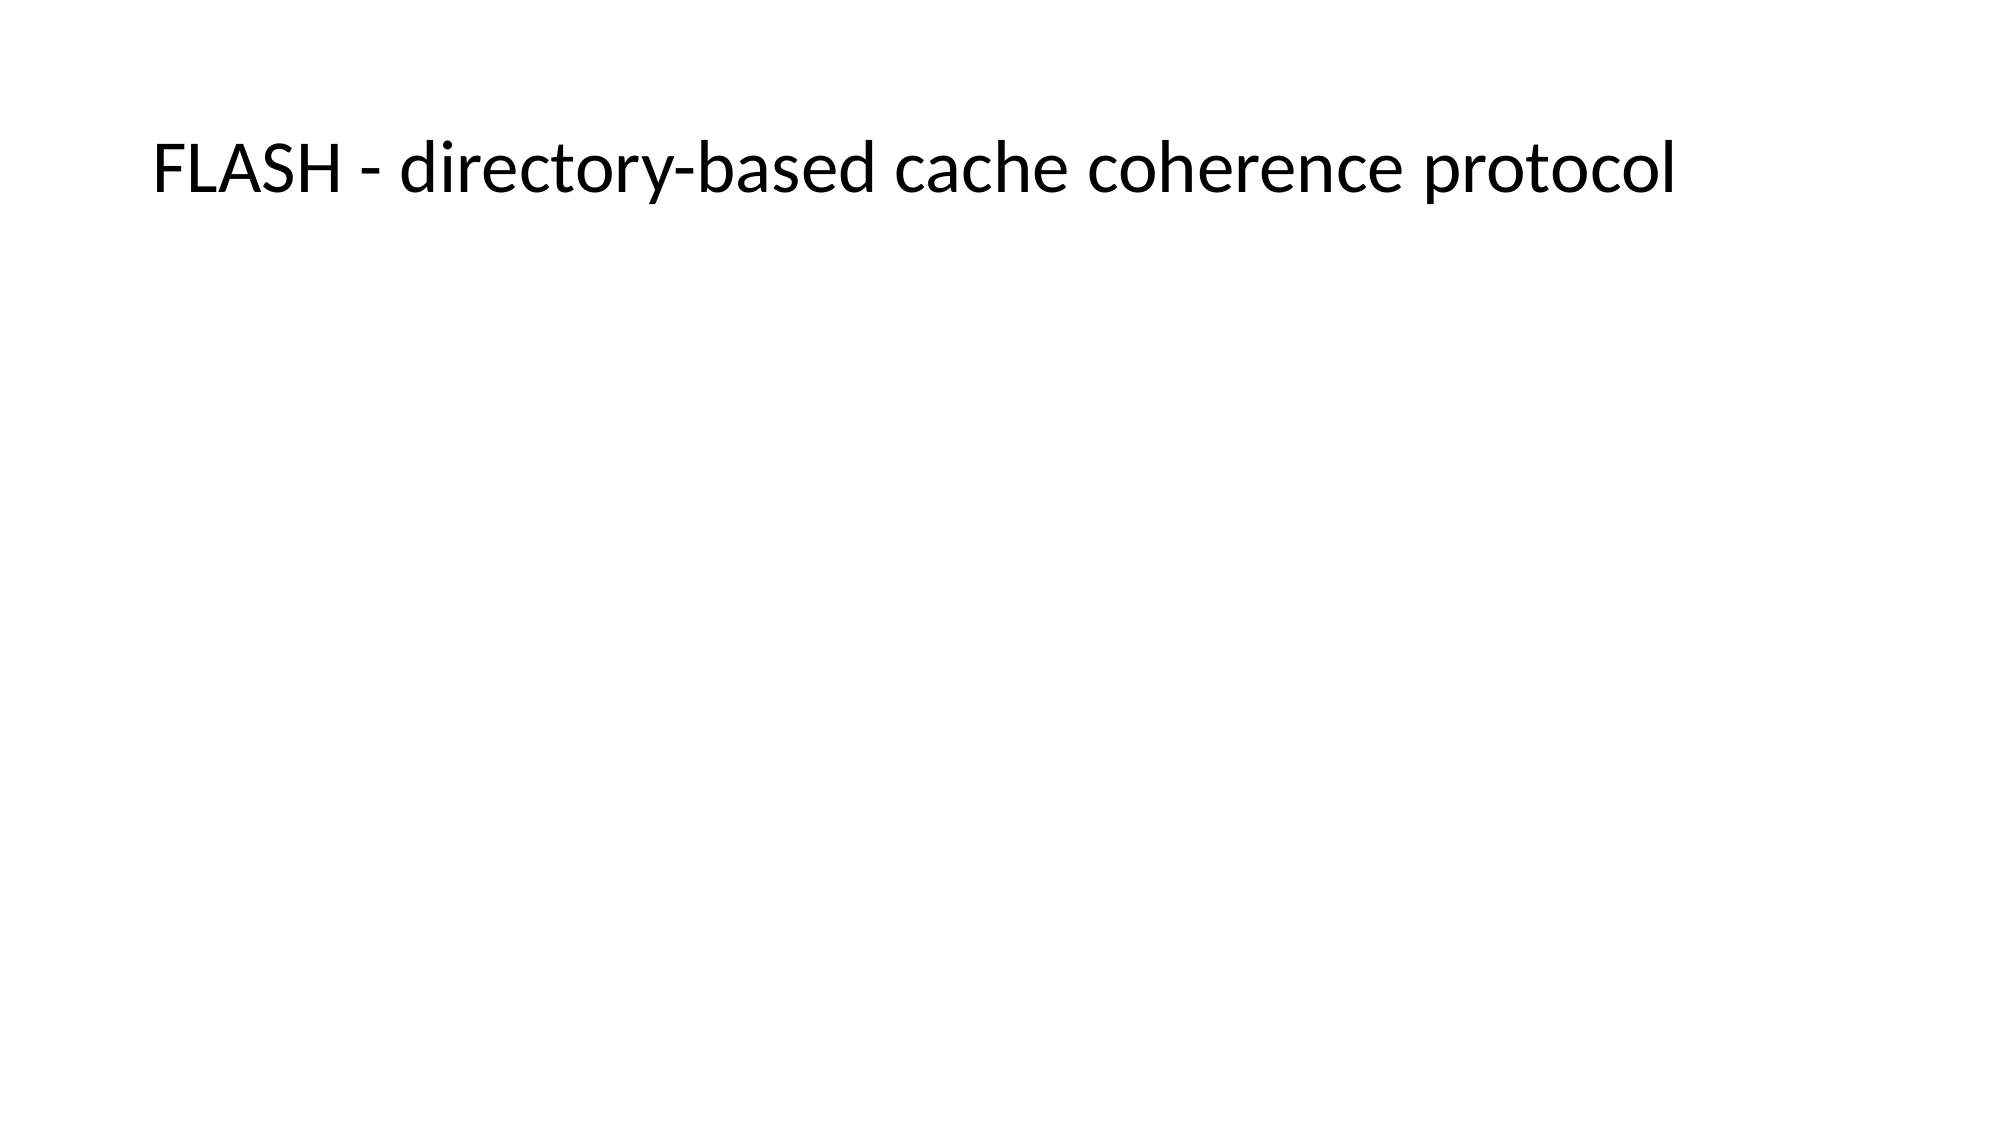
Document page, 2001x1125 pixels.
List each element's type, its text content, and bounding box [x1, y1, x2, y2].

title FLASH - directory-based cache coherence protocol [137, 59, 1863, 278]
